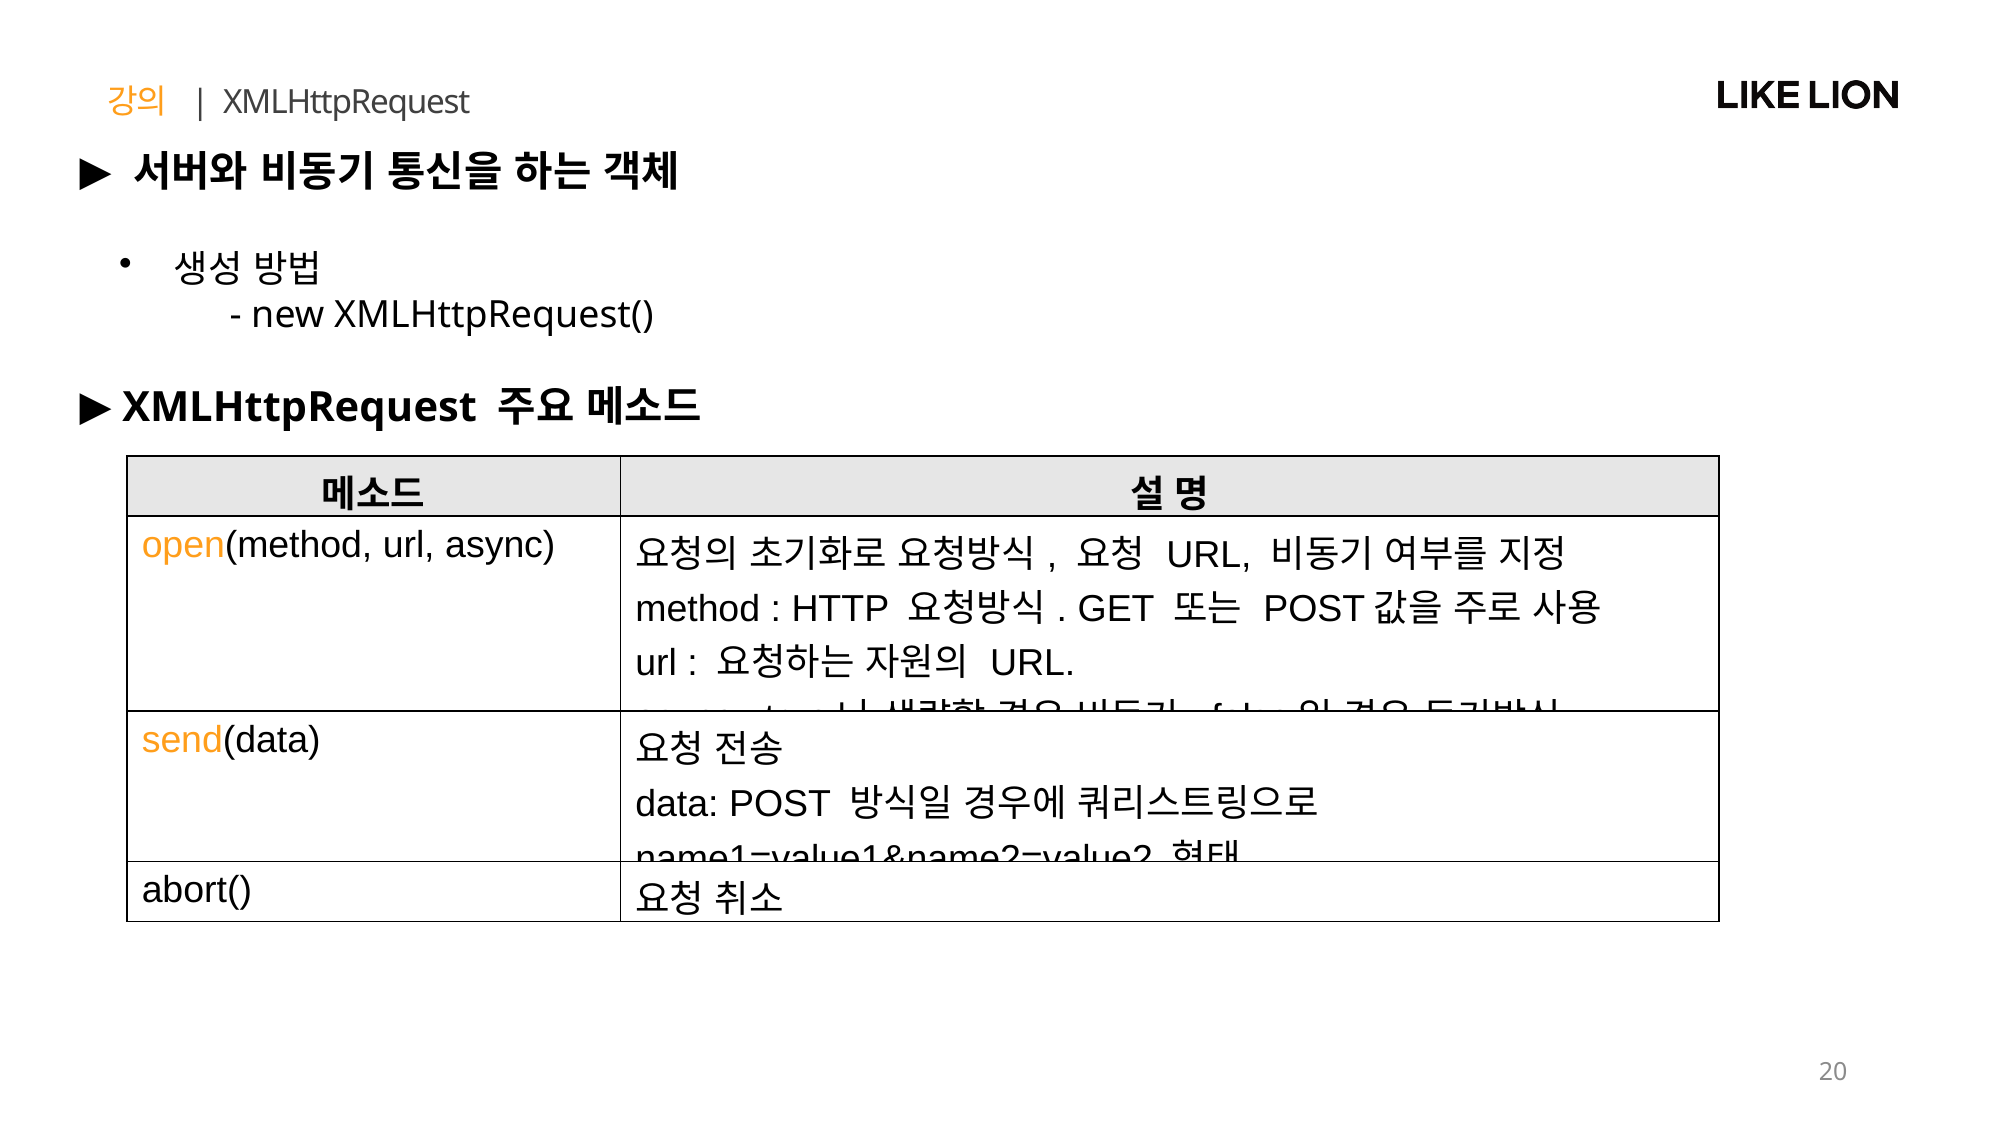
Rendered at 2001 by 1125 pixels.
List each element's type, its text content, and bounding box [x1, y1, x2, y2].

table_cell 요청 전송 data: POST 방식일 경우에 쿼리스트링으로 name1=value1&name2=value2 형태 [621, 712, 1718, 861]
table_header 메소드 [128, 457, 620, 515]
slide_number 20 [1412, 1042, 1863, 1103]
table_cell 요청 취소 [621, 862, 1718, 921]
picture [1718, 80, 1898, 109]
table_cell send(data) [128, 712, 620, 861]
text_box 강의 | XMLHttpRequest [92, 72, 866, 128]
table_cell open(method, url, async) [128, 517, 620, 710]
table_cell abort() [128, 862, 620, 921]
table_header 설 명 [621, 457, 1718, 515]
table_cell 요청의 초기화로 요청방식, 요청 URL, 비동기 여부를 지정 method : HTTP 요청방식. GET 또는 POST값을 주로 사용 url : 요청하는 자원의 URL. async : true나 생략할 경우 비동기, false일 경우 동기방식 [621, 517, 1718, 710]
text_box 서버와 비동기 통신을 하는 객체 생성 방법 - new XMLHttpRequest() XMLHttpRequest 주요 메소드 [64, 137, 1436, 487]
